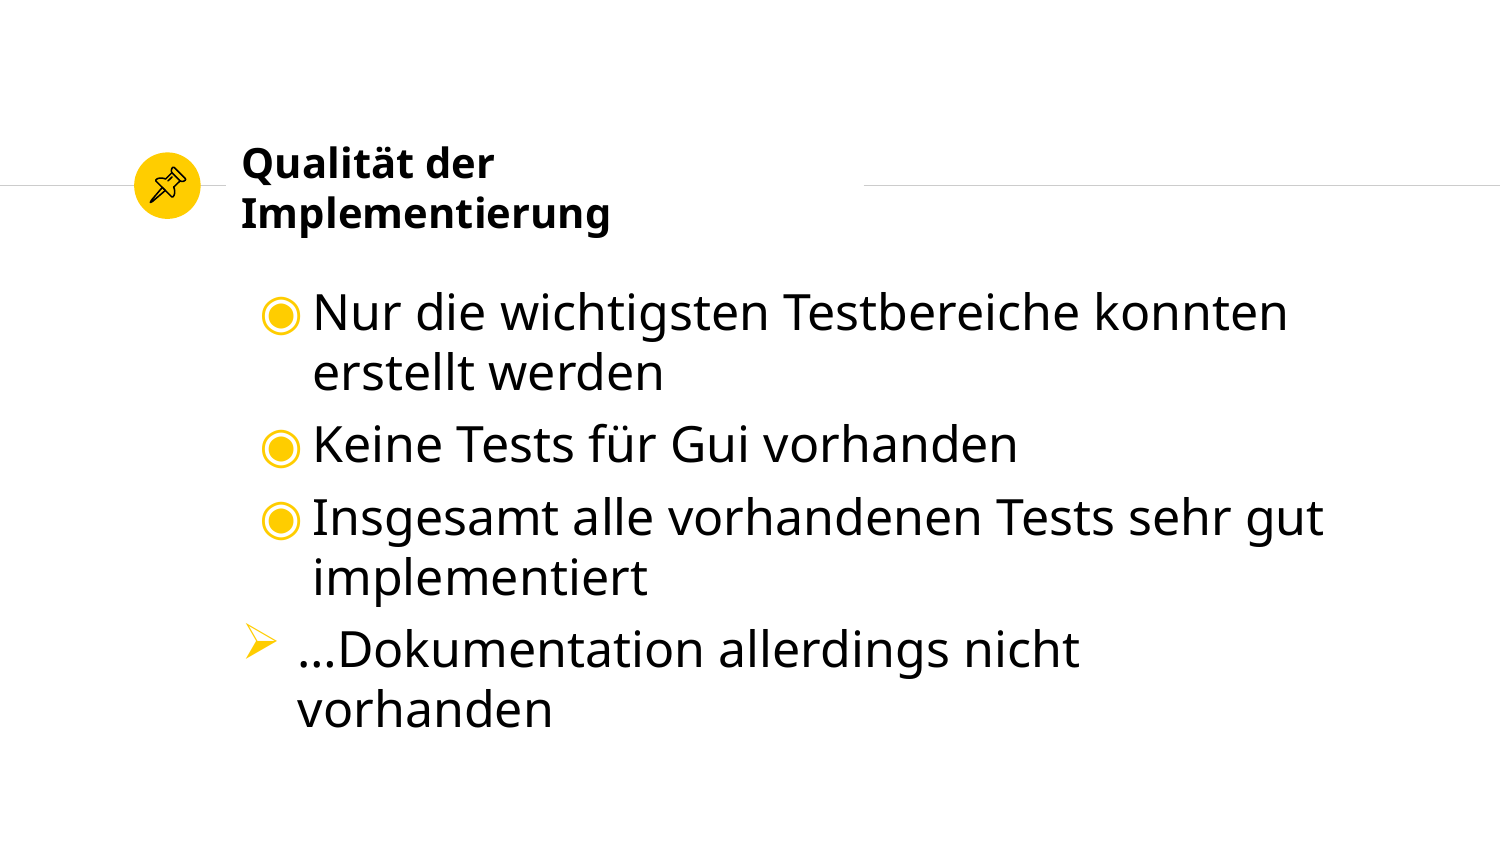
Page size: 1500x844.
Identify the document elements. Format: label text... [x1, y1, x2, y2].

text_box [150, 166, 186, 203]
title Qualität der Implementierung [226, 151, 863, 223]
list Nur die wichtigsten Testbereiche konnten erstellt werden Keine Tests für Gui vorhanden Insgesamt alle vorhandenen Tests sehr gut implementiert …Dokumentation allerdings nicht vorhanden [226, 265, 1344, 776]
